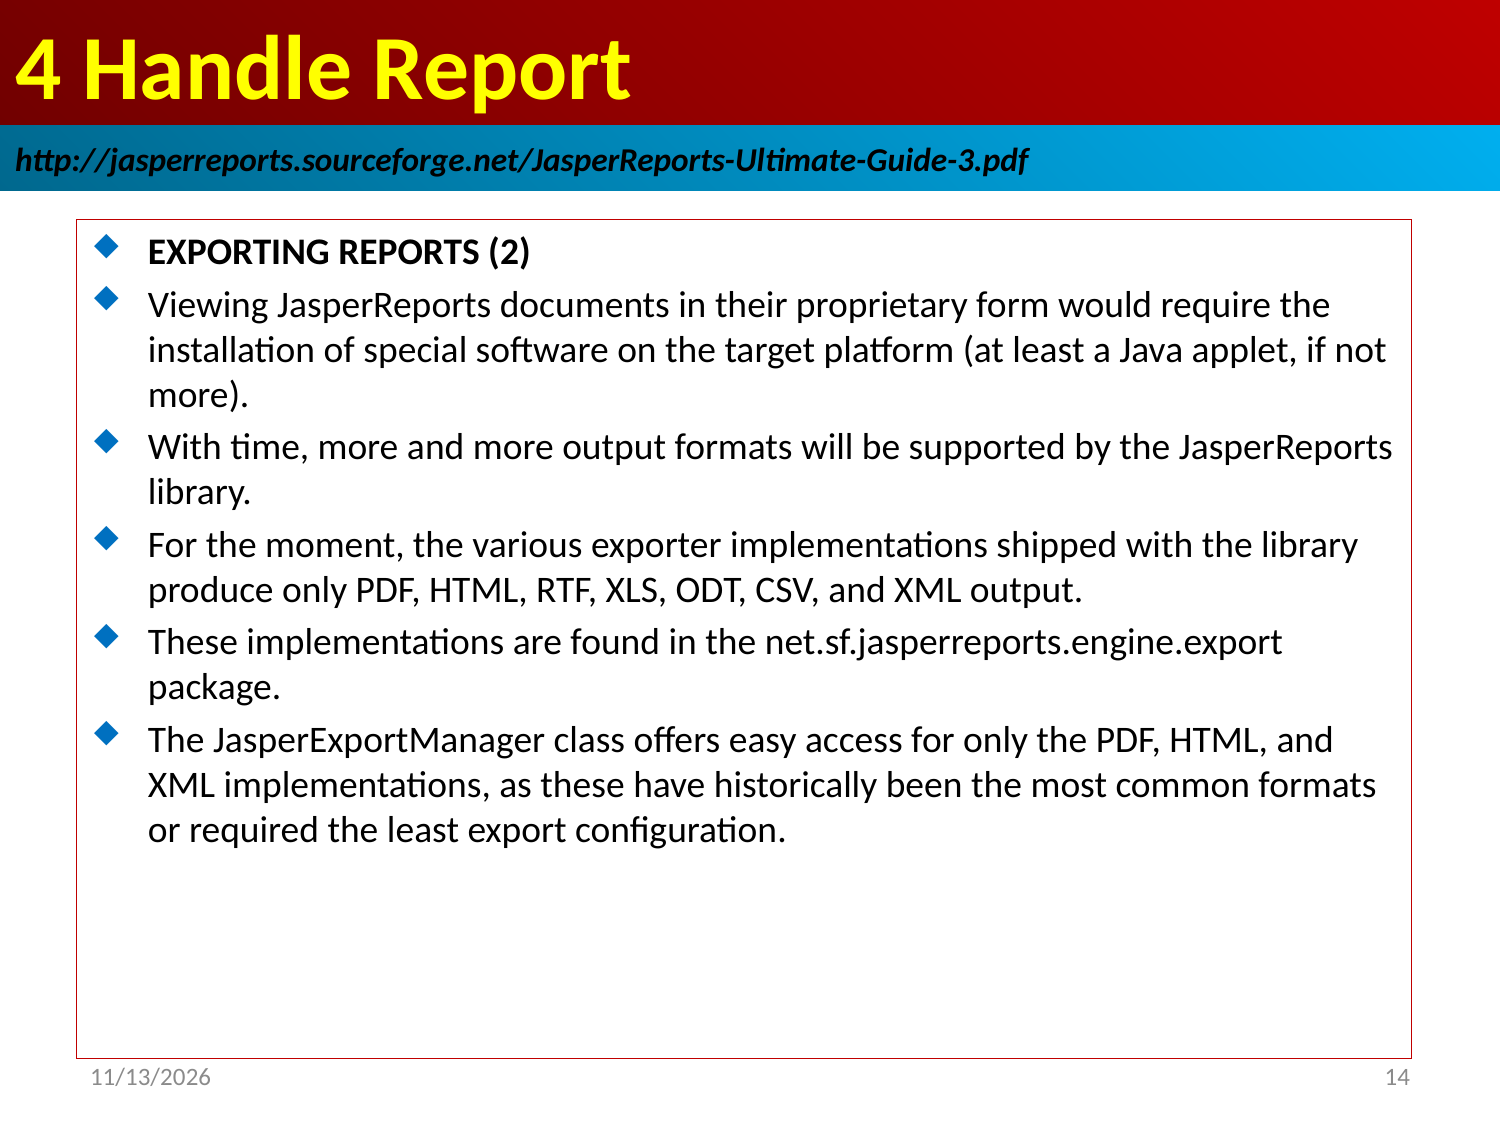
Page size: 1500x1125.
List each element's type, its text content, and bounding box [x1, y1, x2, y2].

title 4 Handle Report [0, 0, 1500, 125]
slide_number 14 [1074, 1042, 1425, 1109]
subtitle EXPORTING REPORTS (2) Viewing JasperReports documents in their proprietary form would require the installation of special software on the target platform (at least a Java applet, if not more). With time, more and more output formats will be supported by the JasperReports library. For the moment, the various exporter implementations shipped with the library produce only PDF, HTML, RTF, XLS, ODT, CSV, and XML output. These implementations are found in the net.sf.jasperreports.engine.export package. The JasperExportManager class offers easy access for only the PDF, HTML, and XML implementations, as these have historically been the most common formats or required the least export configuration. [76, 219, 1412, 1059]
text_box http://jasperreports.sourceforge.net/JasperReports-Ultimate-Guide-3.pdf [0, 125, 1500, 191]
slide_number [75, 1042, 425, 1109]
